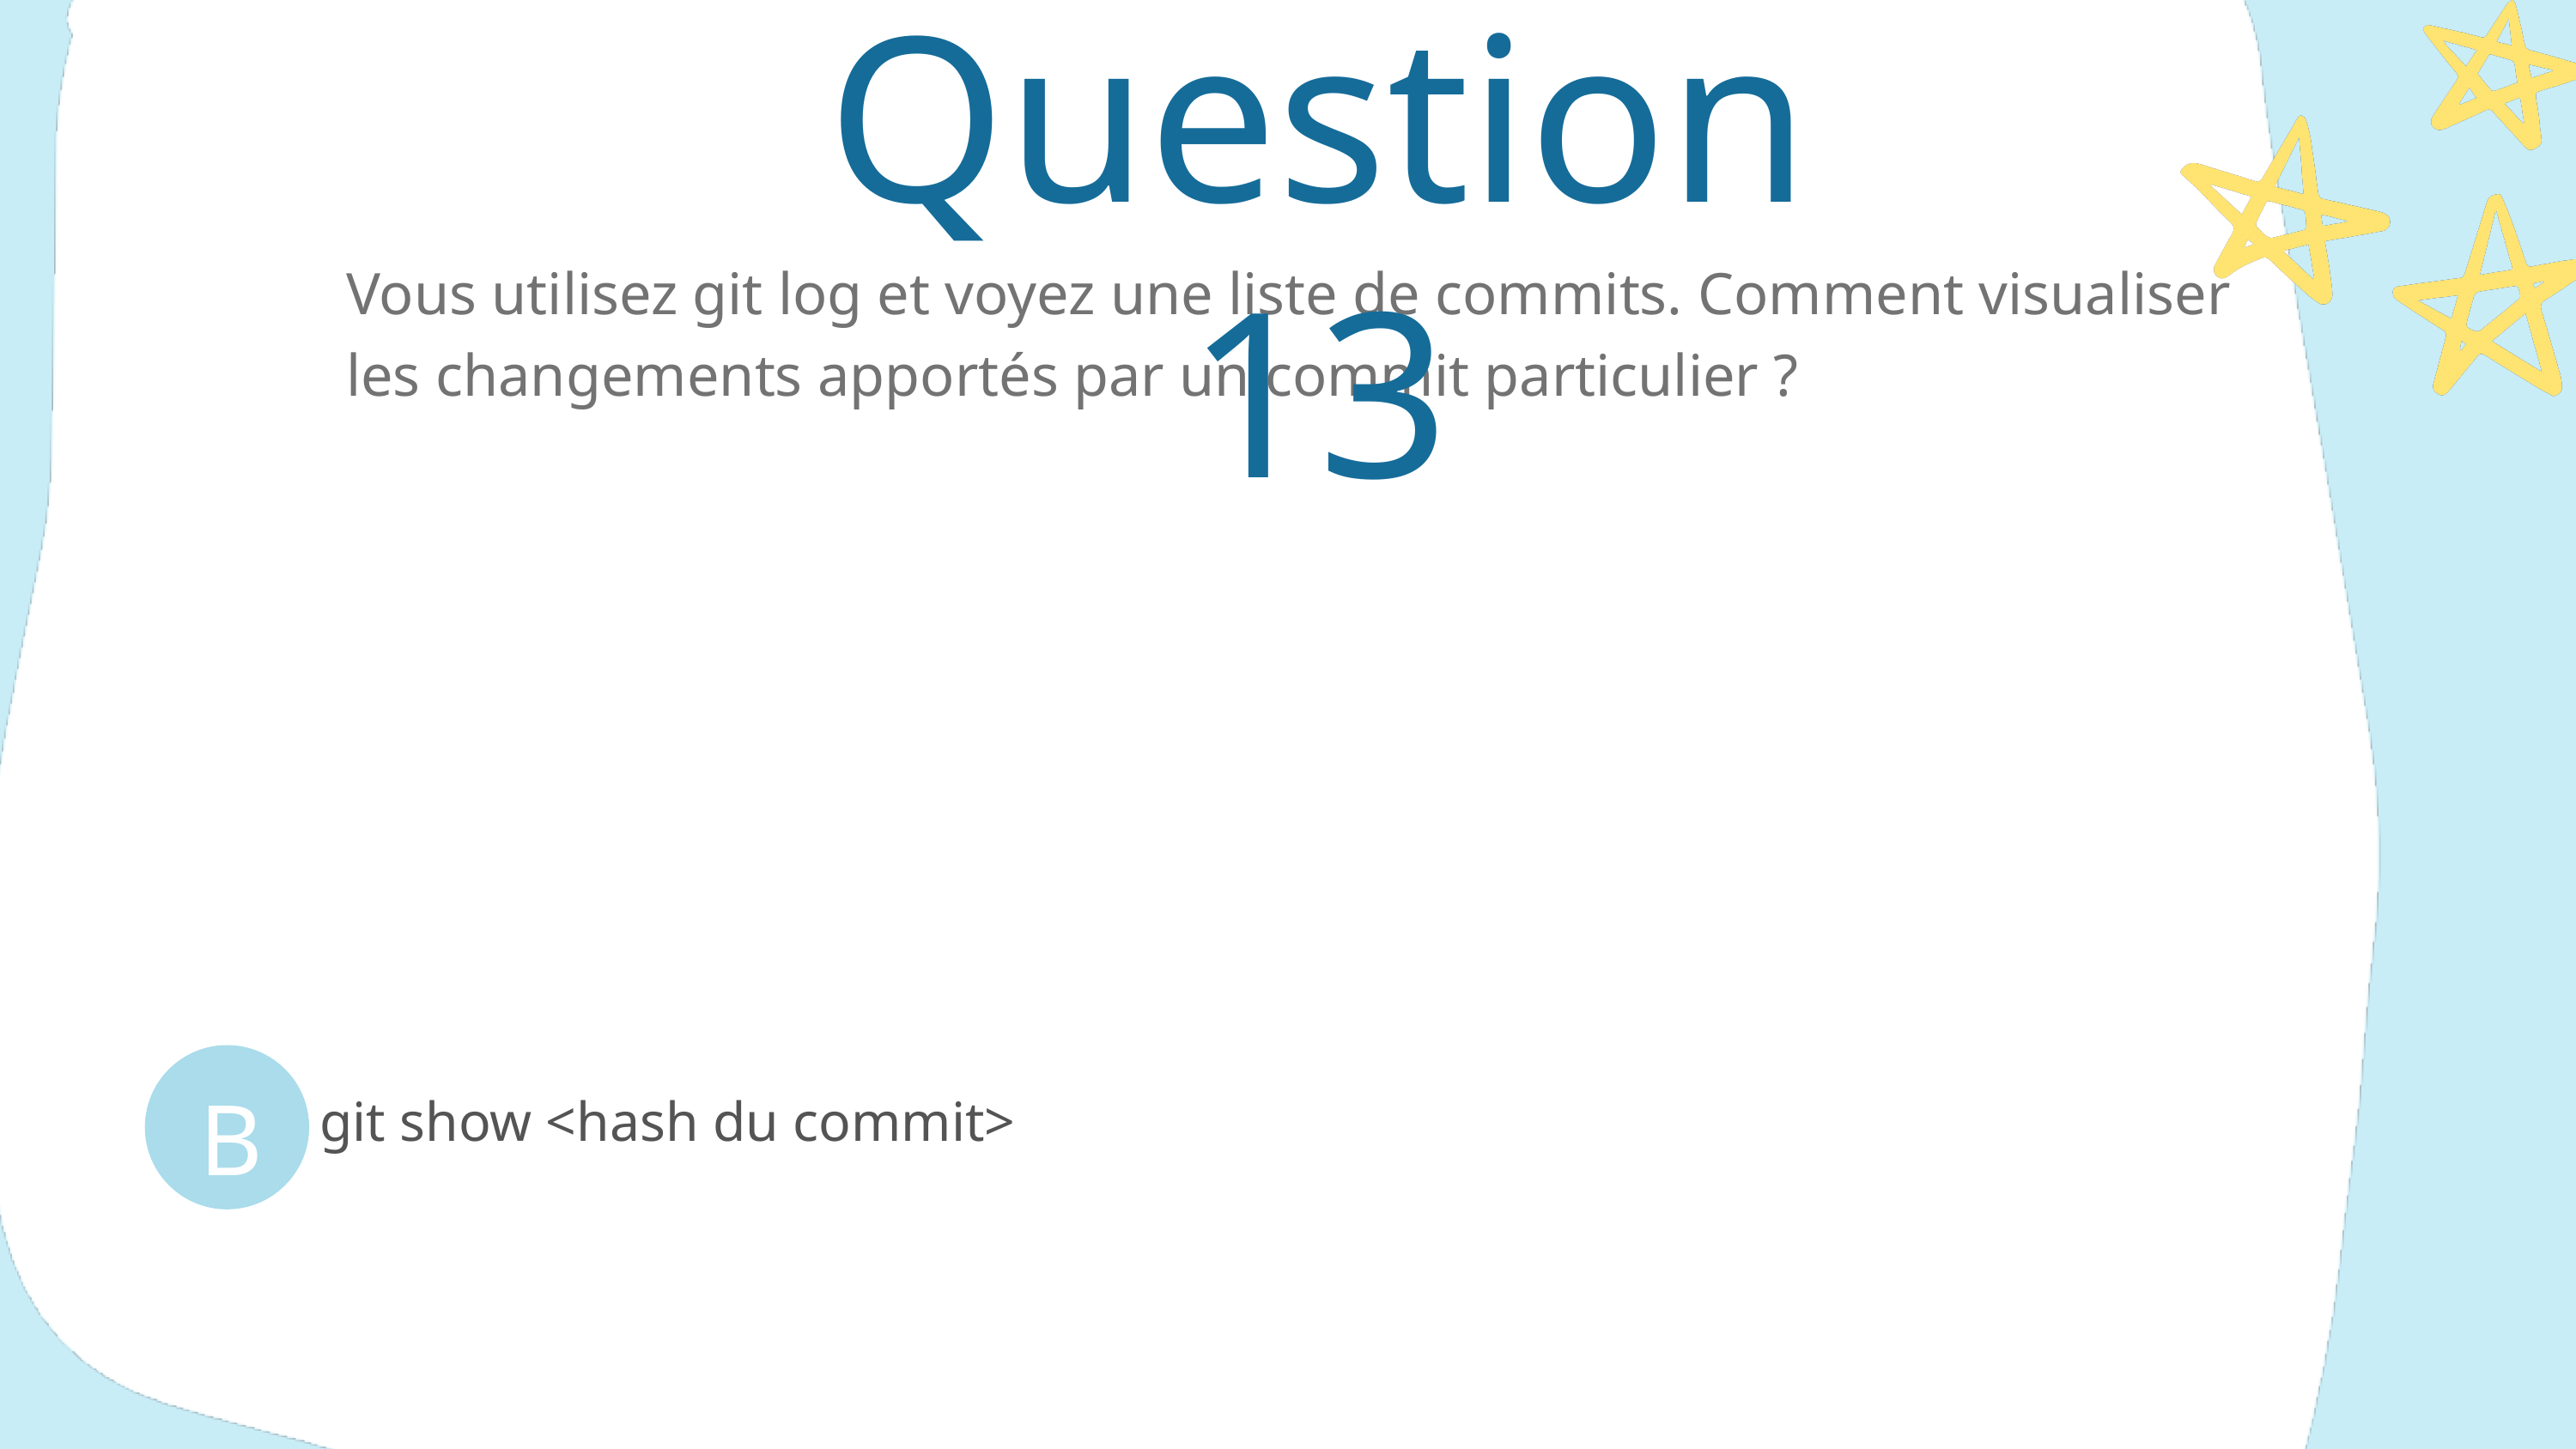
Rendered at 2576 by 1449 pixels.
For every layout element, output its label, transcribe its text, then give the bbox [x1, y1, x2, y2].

text_box Vous utilisez git log et voyez une liste de commits. Comment visualiser les changements apportés par un commit particulier ? [346, 244, 702, 408]
text_box Vous utilisez git log et voyez une liste de commits. Comment visualiser les changements apportés par un commit particulier ? [1935, 244, 2291, 408]
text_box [144, 1045, 310, 1210]
text_box [2179, 0, 2576, 397]
text_box [0, 0, 2383, 1449]
text_box Question 13 [702, 0, 1935, 524]
text_box git show <hash du commit> [319, 1073, 1319, 1152]
